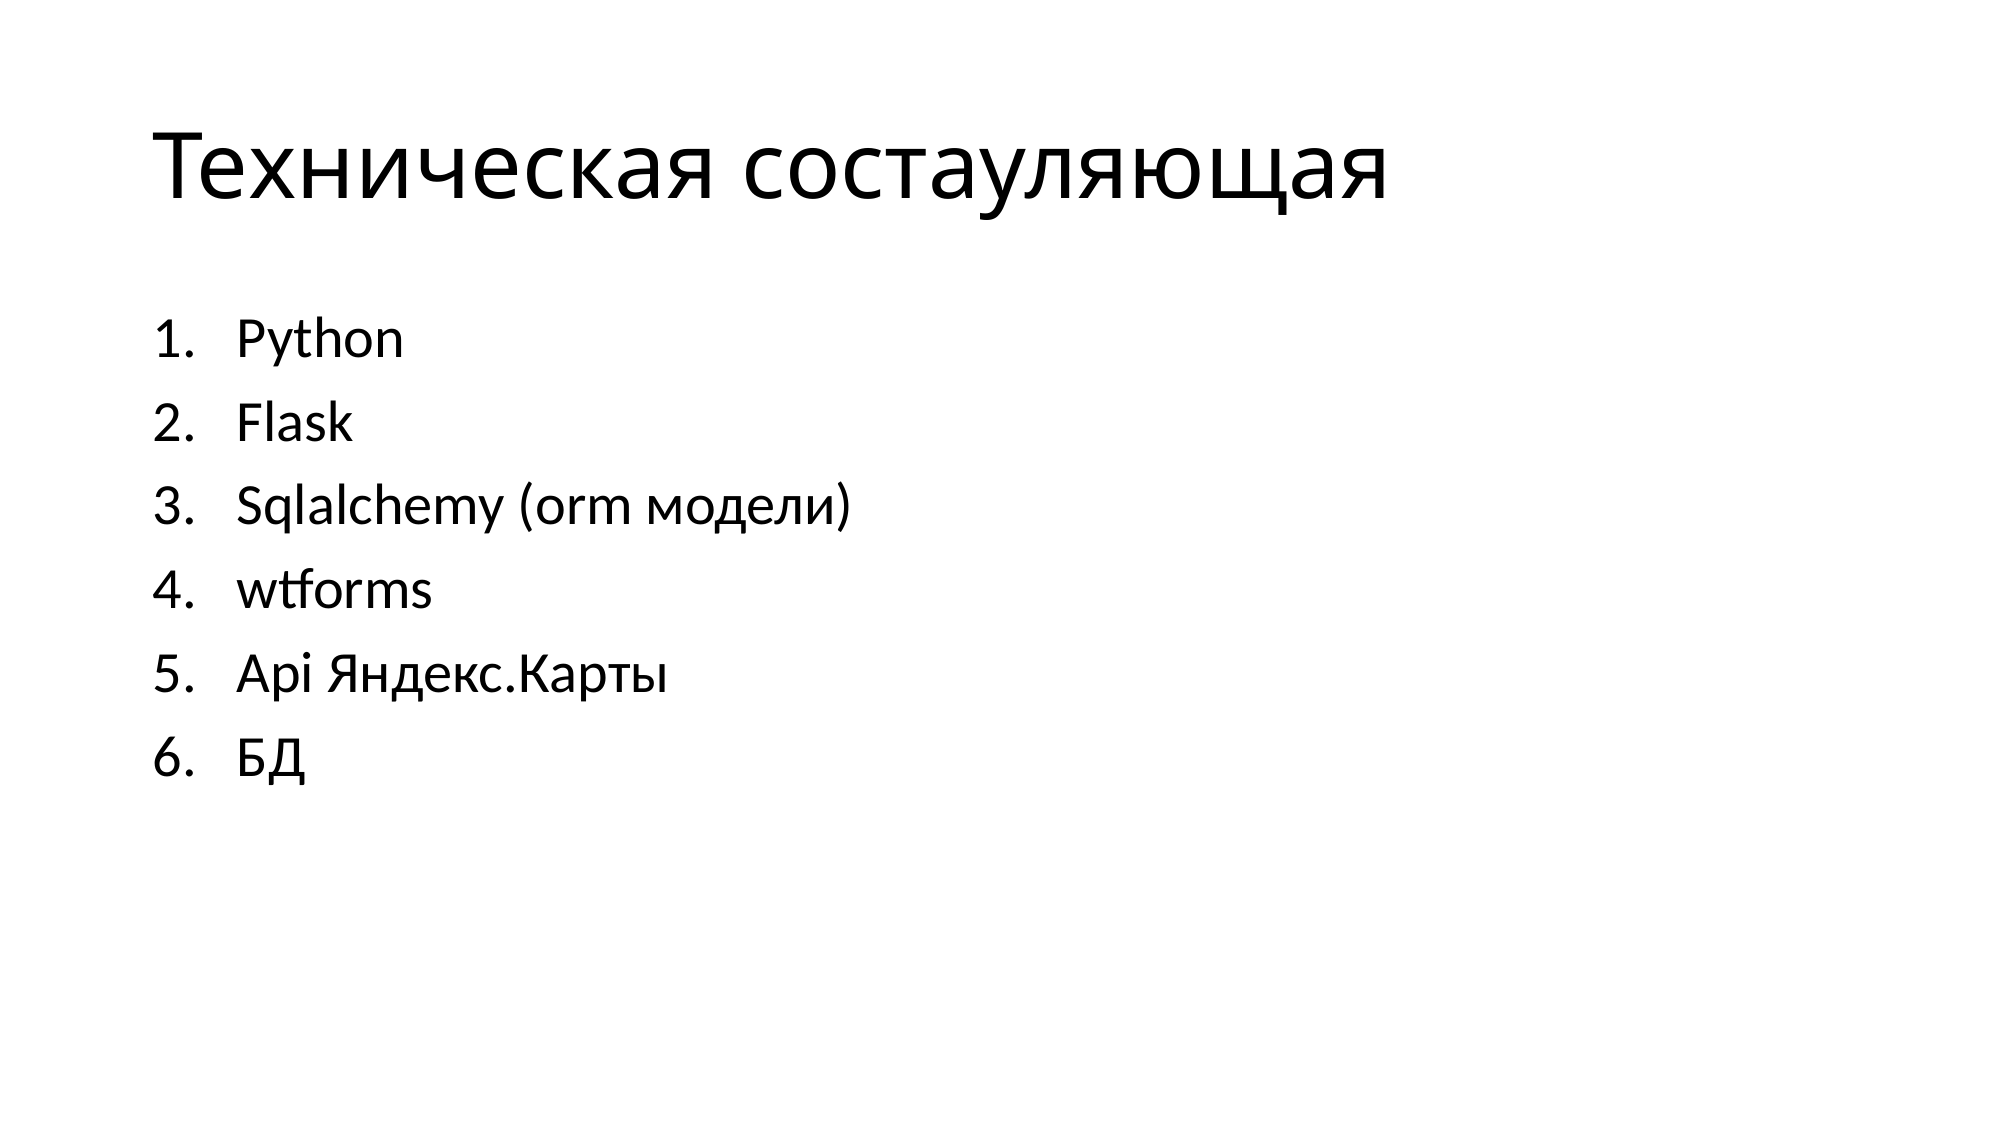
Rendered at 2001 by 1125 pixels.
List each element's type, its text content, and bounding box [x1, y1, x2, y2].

list Python Flask Sqlalchemy (orm модели) wtforms Api Яндекс.Карты БД [137, 299, 1863, 1014]
title Техническая состауляющая [137, 59, 1863, 278]
